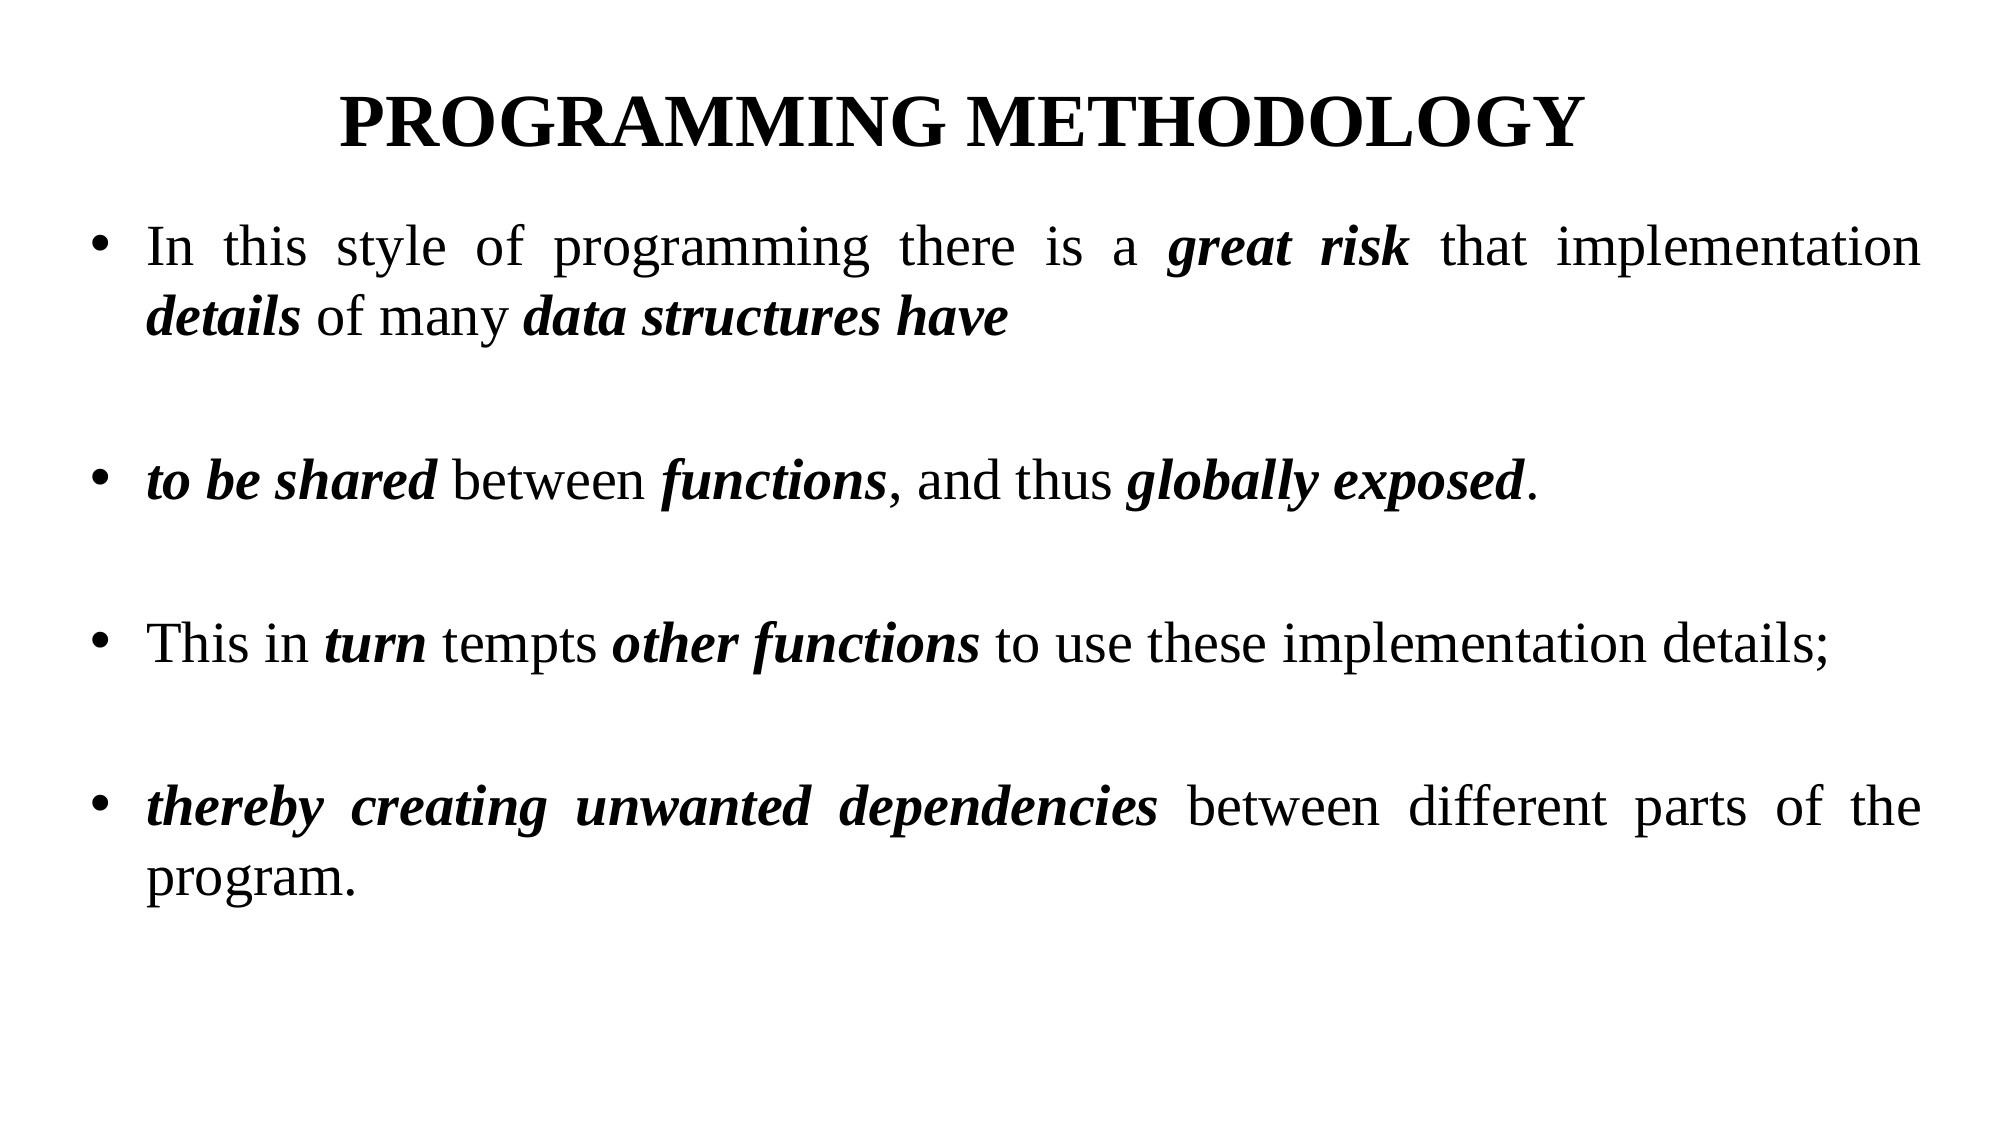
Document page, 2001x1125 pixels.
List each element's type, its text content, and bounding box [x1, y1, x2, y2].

title PROGRAMMING METHODOLOGY [324, 45, 1675, 188]
list In this style of programming there is a great risk that implementation details of many data structures have to be shared between functions, and thus globally exposed. This in turn tempts other functions to use these implementation details; thereby creating unwanted dependencies between different parts of the program. [75, 200, 1938, 1075]
